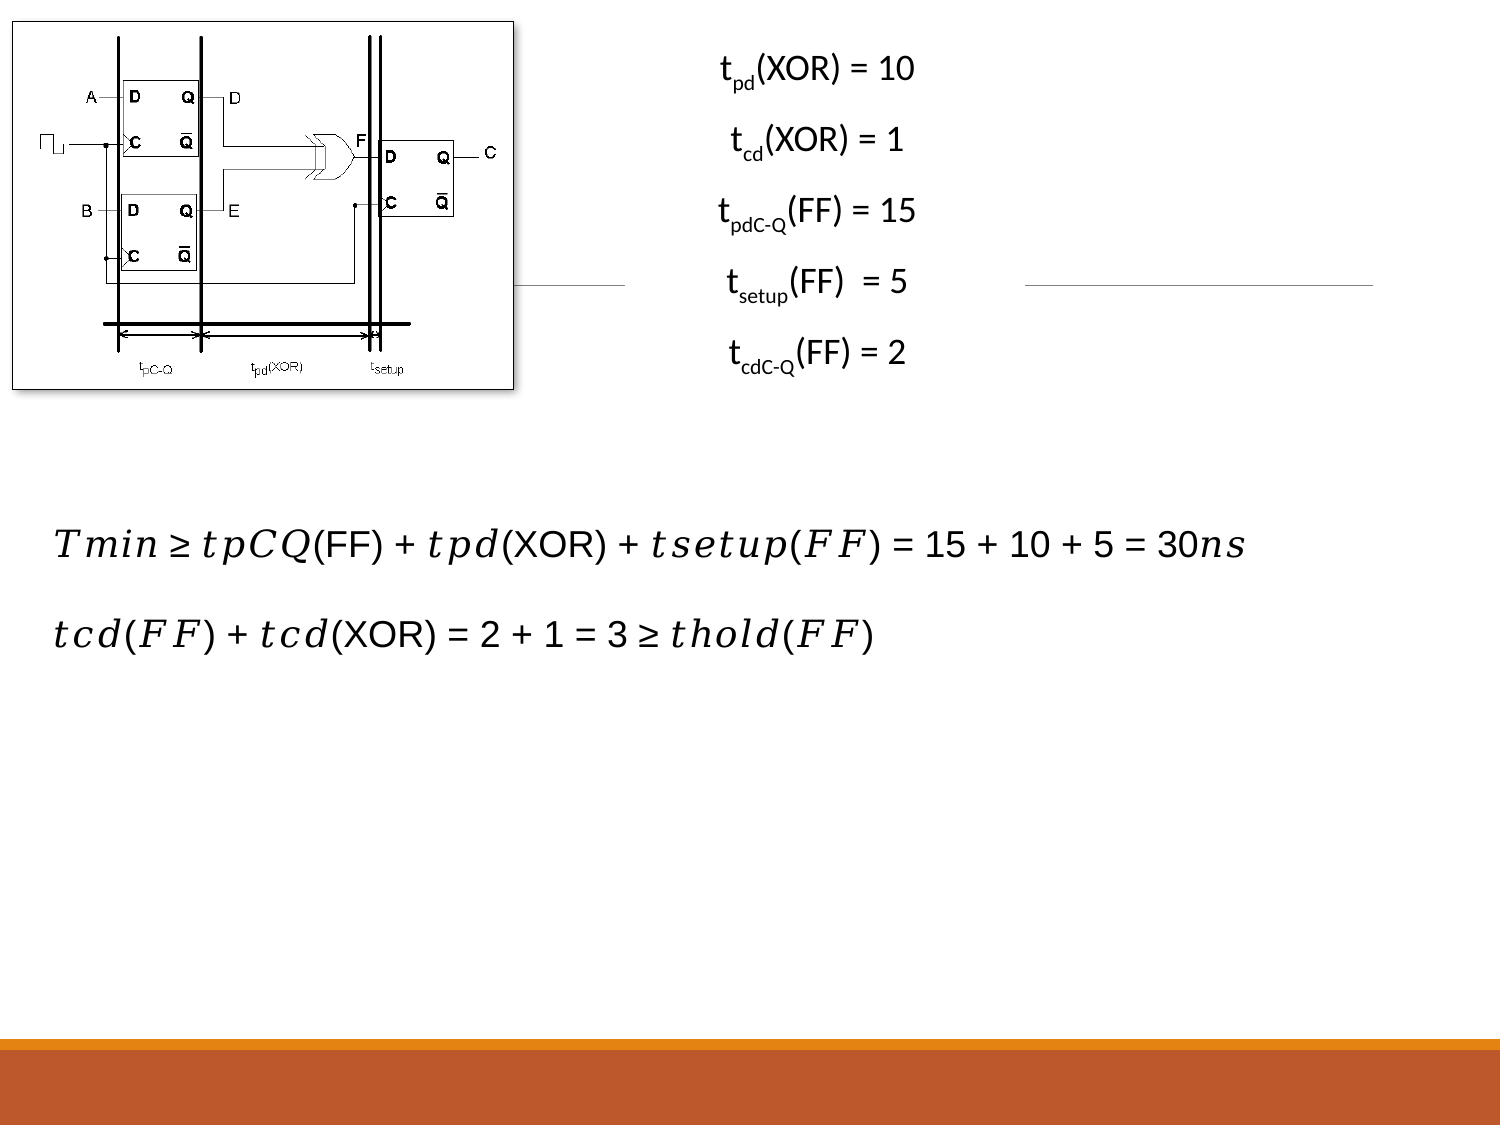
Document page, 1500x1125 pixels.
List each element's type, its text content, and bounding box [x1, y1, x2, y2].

picture [11, 21, 514, 390]
list tpd(XOR) = 10 tcd(XOR) = 1 tpdC-Q(FF) = 15 tsetup(FF) = 5 tcdC-Q(FF) = 2 [624, 36, 1025, 288]
text_box 𝑇𝑚𝑖𝑛 ≥ 𝑡𝑝𝐶𝑄(FF) + 𝑡𝑝𝑑(XOR) + 𝑡𝑠𝑒𝑡𝑢𝑝(𝐹𝐹) = 15 + 10 + 5 = 30𝑛𝑠 𝑡𝑐𝑑(𝐹𝐹) + 𝑡𝑐𝑑(XOR) = 2 + 1 = 3 ≥ 𝑡ℎ𝑜𝑙𝑑(𝐹𝐹) [37, 512, 1438, 708]
